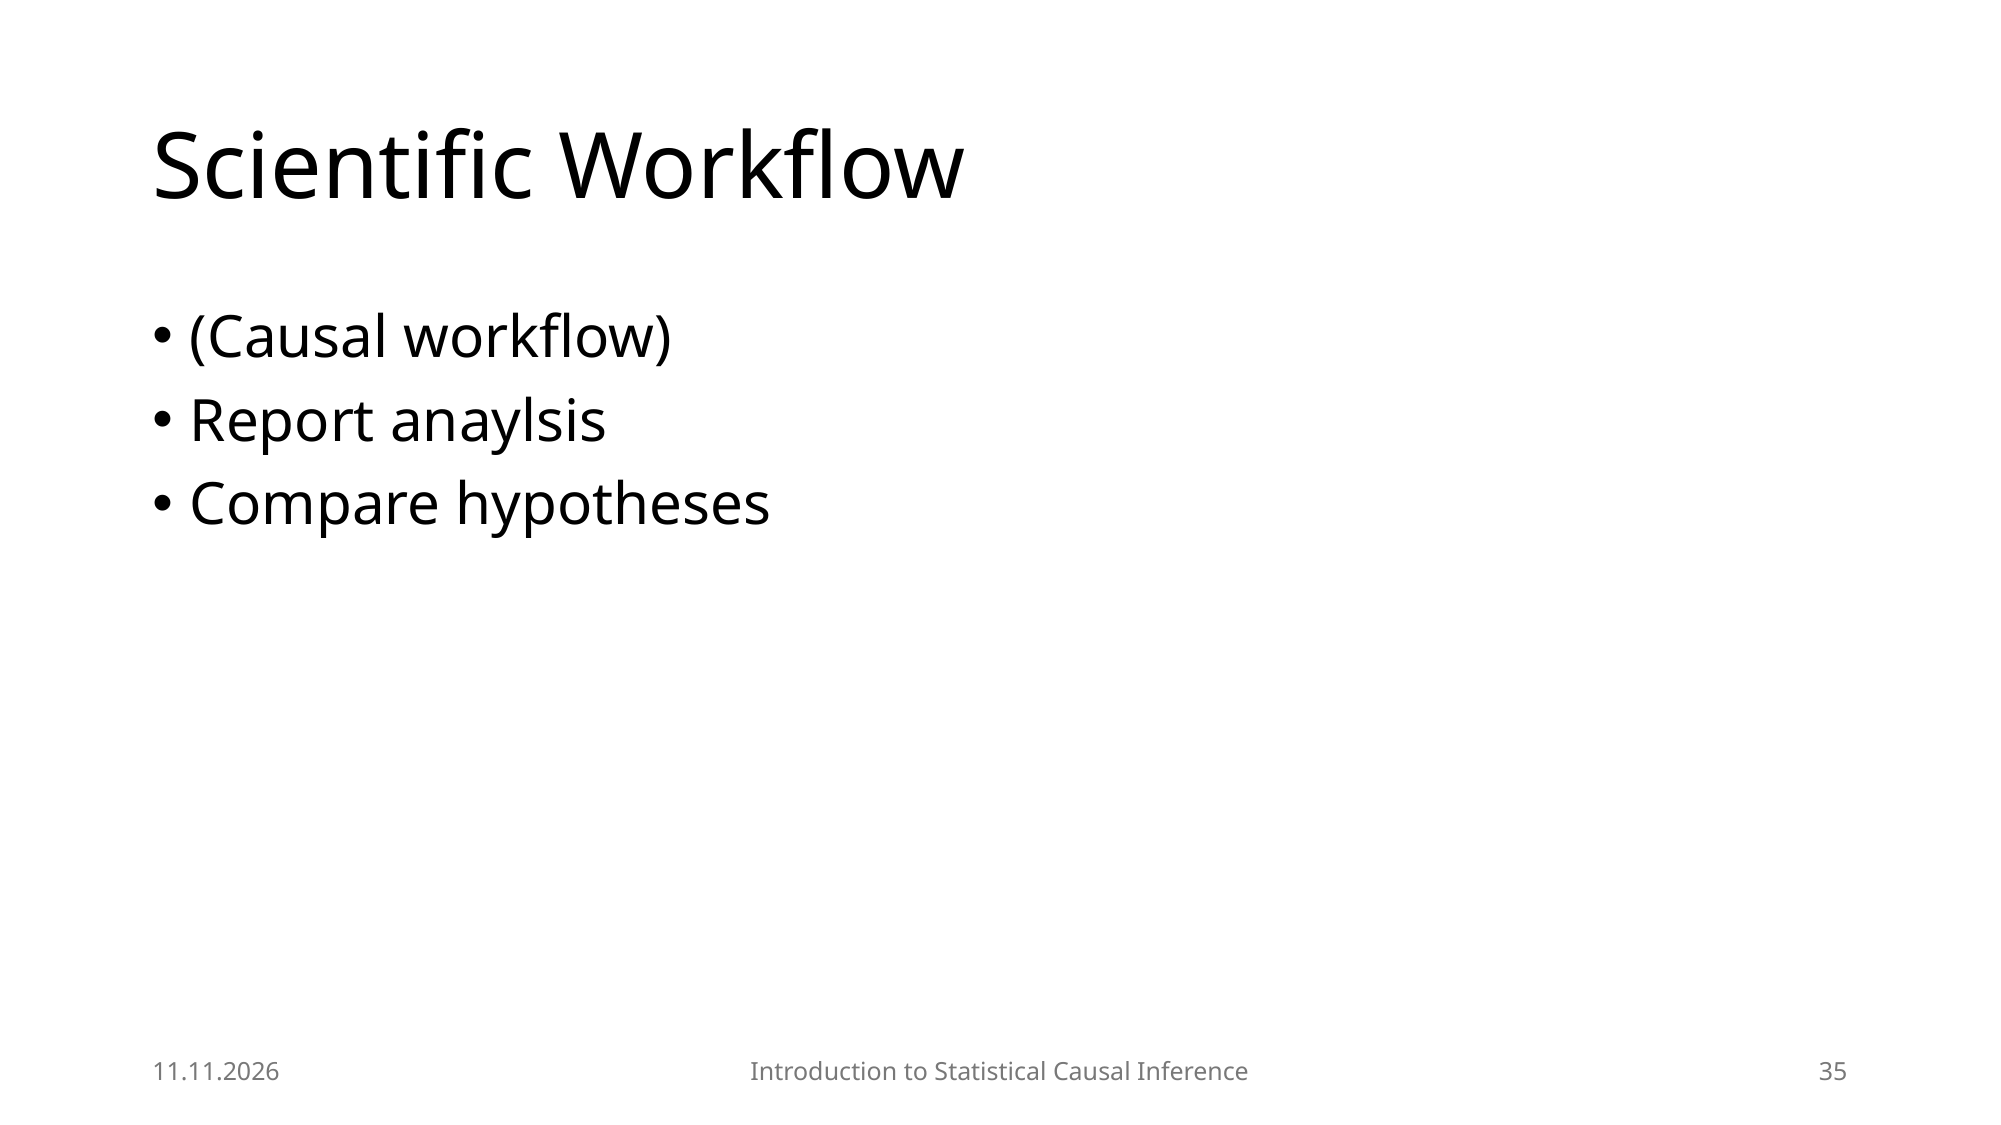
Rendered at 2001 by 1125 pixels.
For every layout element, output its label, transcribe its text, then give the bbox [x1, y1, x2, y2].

title Scientific Workflow [137, 59, 1863, 278]
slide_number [137, 1042, 588, 1103]
list (Causal workflow) Report anaylsis Compare hypotheses [137, 299, 1863, 1014]
slide_number 35 [1412, 1042, 1863, 1103]
footer Introduction to Statistical Causal Inference [662, 1042, 1338, 1103]
